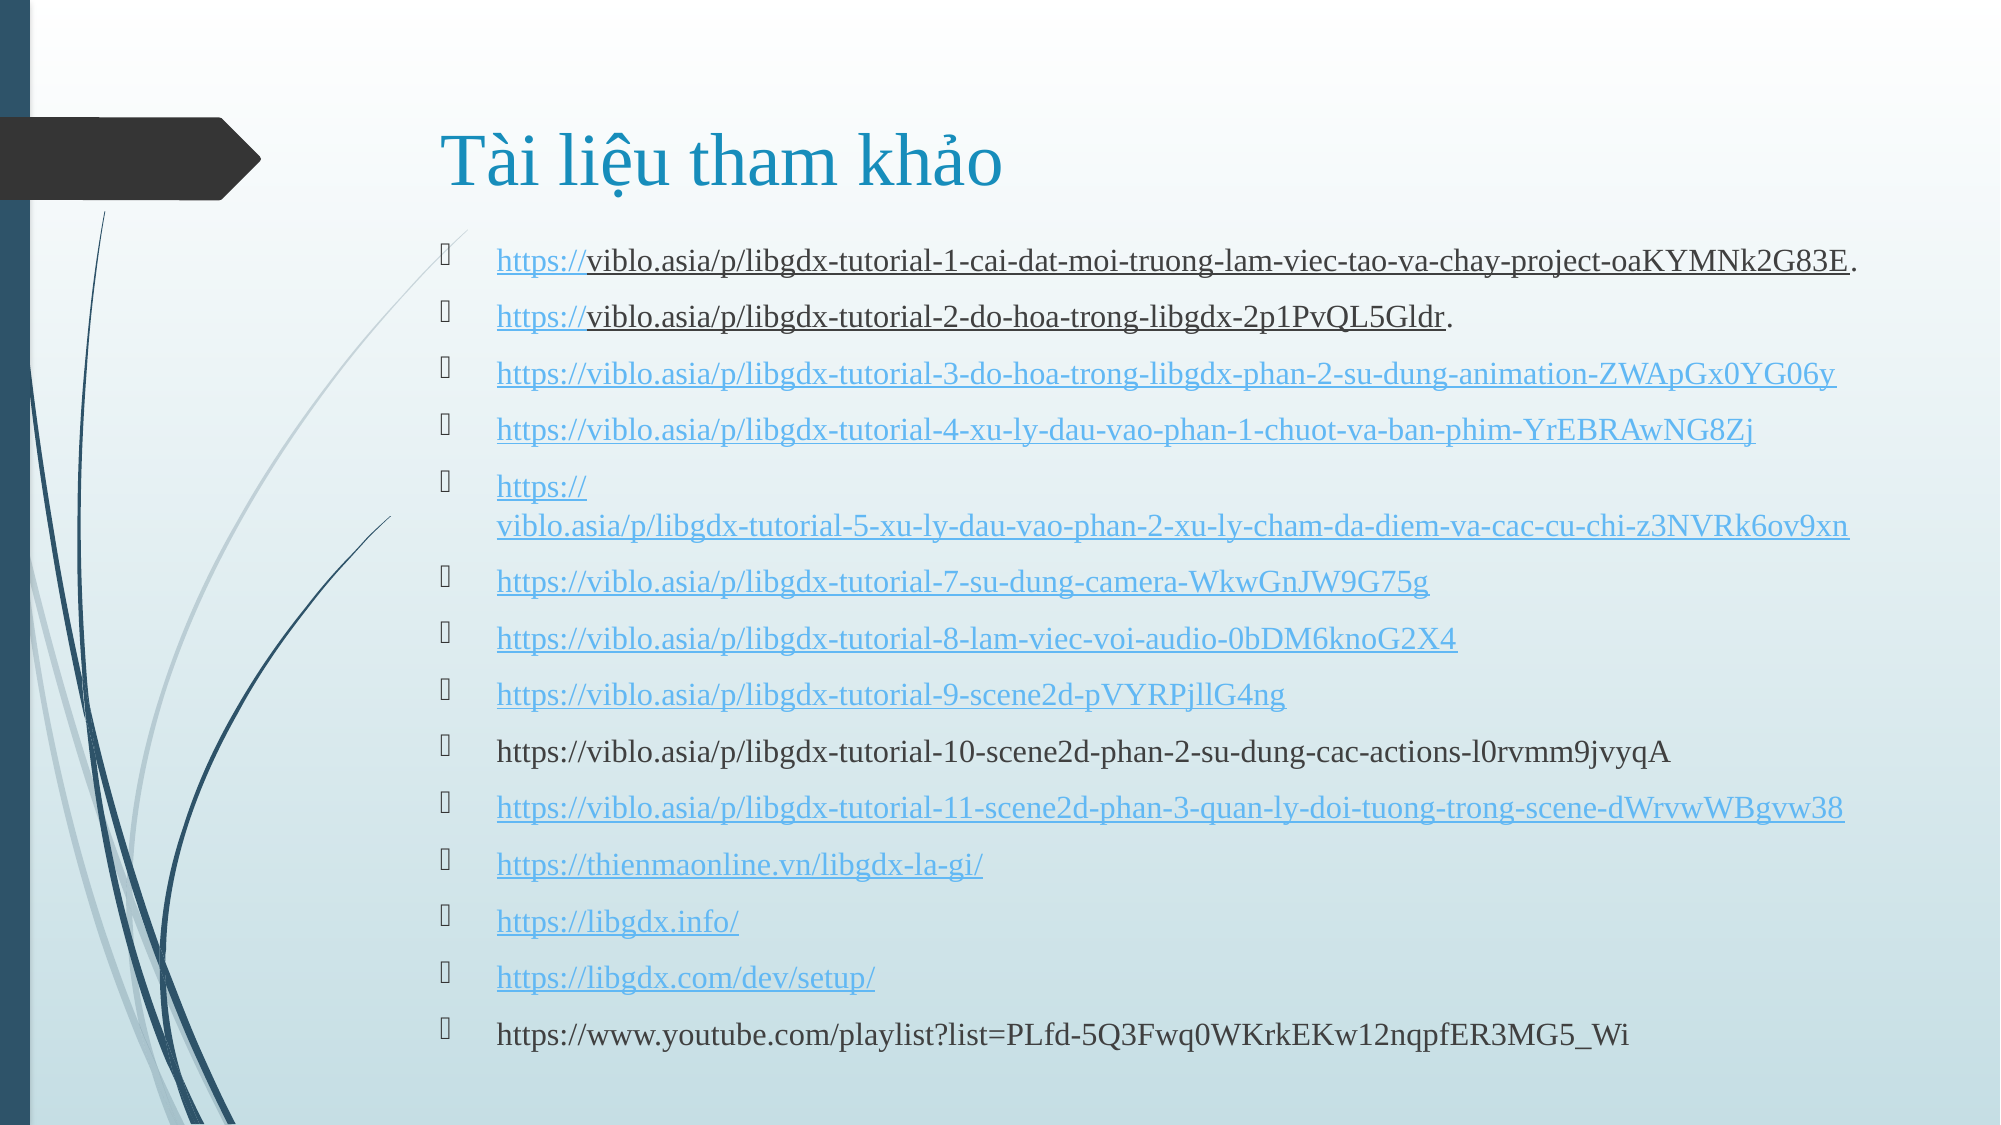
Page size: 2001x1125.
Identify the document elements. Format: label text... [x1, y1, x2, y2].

title Tài liệu tham khảo [425, 102, 1888, 231]
list https://viblo.asia/p/libgdx-tutorial-1-cai-dat-moi-truong-lam-viec-tao-va-chay-project-oaKYMNk2G83E. https://viblo.asia/p/libgdx-tutorial-2-do-hoa-trong-libgdx-2p1PvQL5Gldr. https://viblo.asia/p/libgdx-tutorial-3-do-hoa-trong-libgdx-phan-2-su-dung-animation-ZWApGx0YG06y https://viblo.asia/p/libgdx-tutorial-4-xu-ly-dau-vao-phan-1-chuot-va-ban-phim-YrEBRAwNG8Zj https://viblo.asia/p/libgdx-tutorial-5-xu-ly-dau-vao-phan-2-xu-ly-cham-da-diem-va-cac-cu-chi-z3NVRk6ov9xn https://viblo.asia/p/libgdx-tutorial-7-su-dung-camera-WkwGnJW9G75g https://viblo.asia/p/libgdx-tutorial-8-lam-viec-voi-audio-0bDM6knoG2X4 https://viblo.asia/p/libgdx-tutorial-9-scene2d-pVYRPjllG4ng https://viblo.asia/p/libgdx-tutorial-10-scene2d-phan-2-su-dung-cac-actions-l0rvmm9jvyqA https://viblo.asia/p/libgdx-tutorial-11-scene2d-phan-3-quan-ly-doi-tuong-trong-scene-dWrvwWBgvw38 https://thienmaonline.vn/libgdx-la-gi/ https://libgdx.info/ https://libgdx.com/dev/setup/ https://www.youtube.com/playlist?list=PLfd-5Q3Fwq0WKrkEKw12nqpfER3MG5_Wi [424, 231, 1888, 1125]
